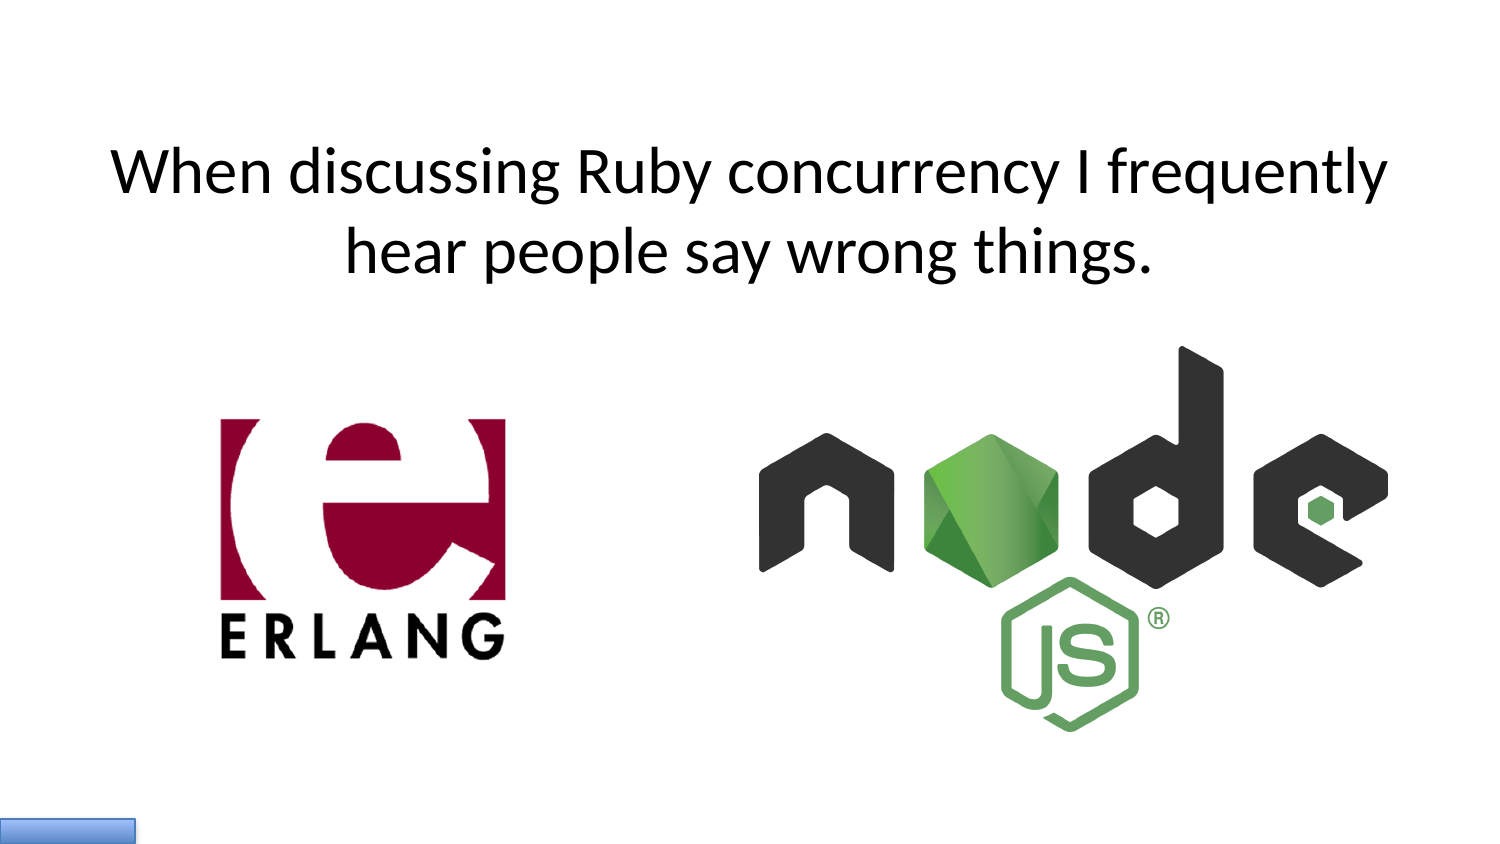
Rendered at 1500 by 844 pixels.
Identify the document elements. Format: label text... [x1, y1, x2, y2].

text_box [0, 818, 136, 844]
picture [219, 417, 506, 662]
list When discussing Ruby concurrency I frequently hear people say wrong things. [75, 33, 1425, 754]
picture [758, 346, 1389, 732]
